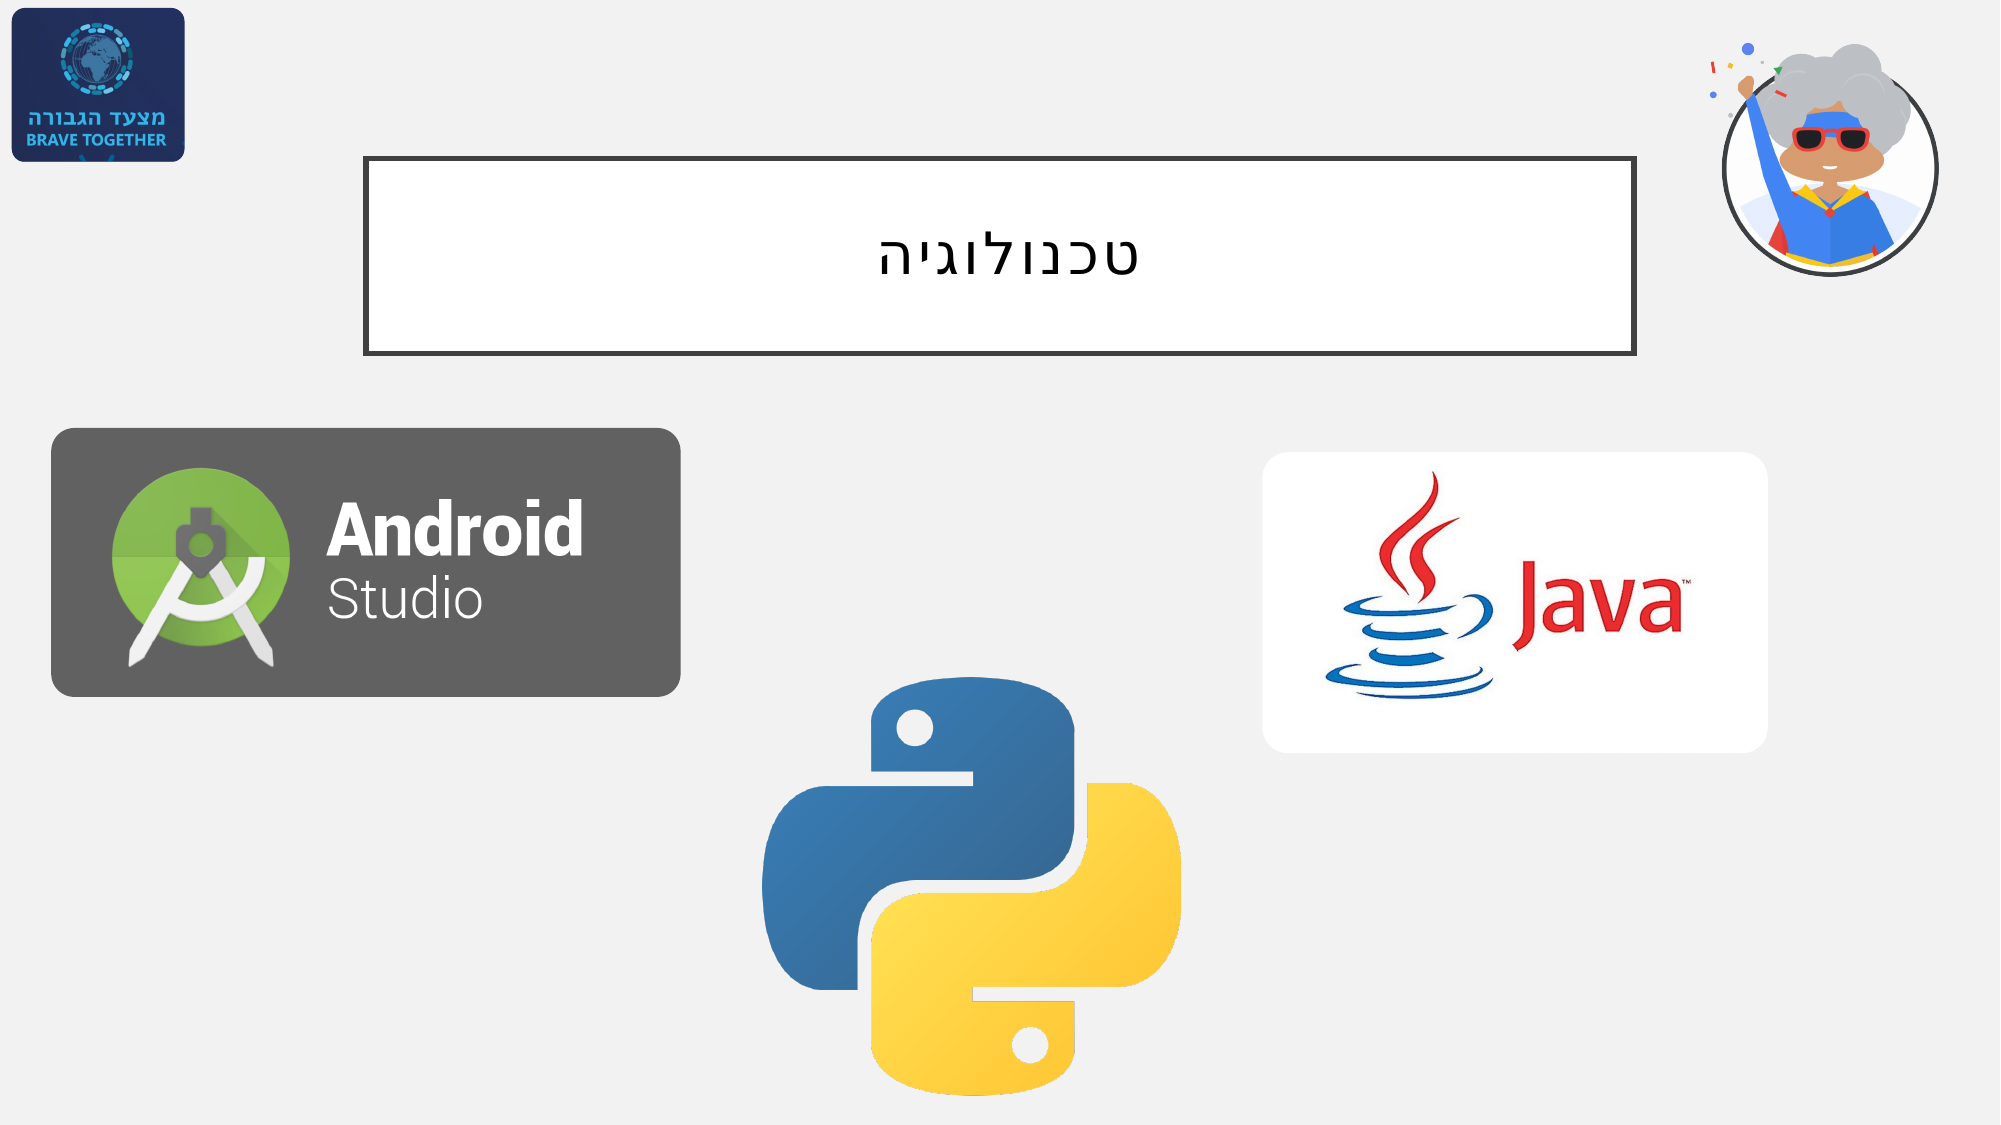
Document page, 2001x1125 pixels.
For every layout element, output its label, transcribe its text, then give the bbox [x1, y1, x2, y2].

picture [1692, 27, 1962, 297]
picture [1262, 452, 1768, 754]
picture [762, 677, 1181, 1096]
picture [11, 7, 185, 163]
title טכנולוגיה [363, 156, 1637, 356]
picture [51, 427, 681, 697]
